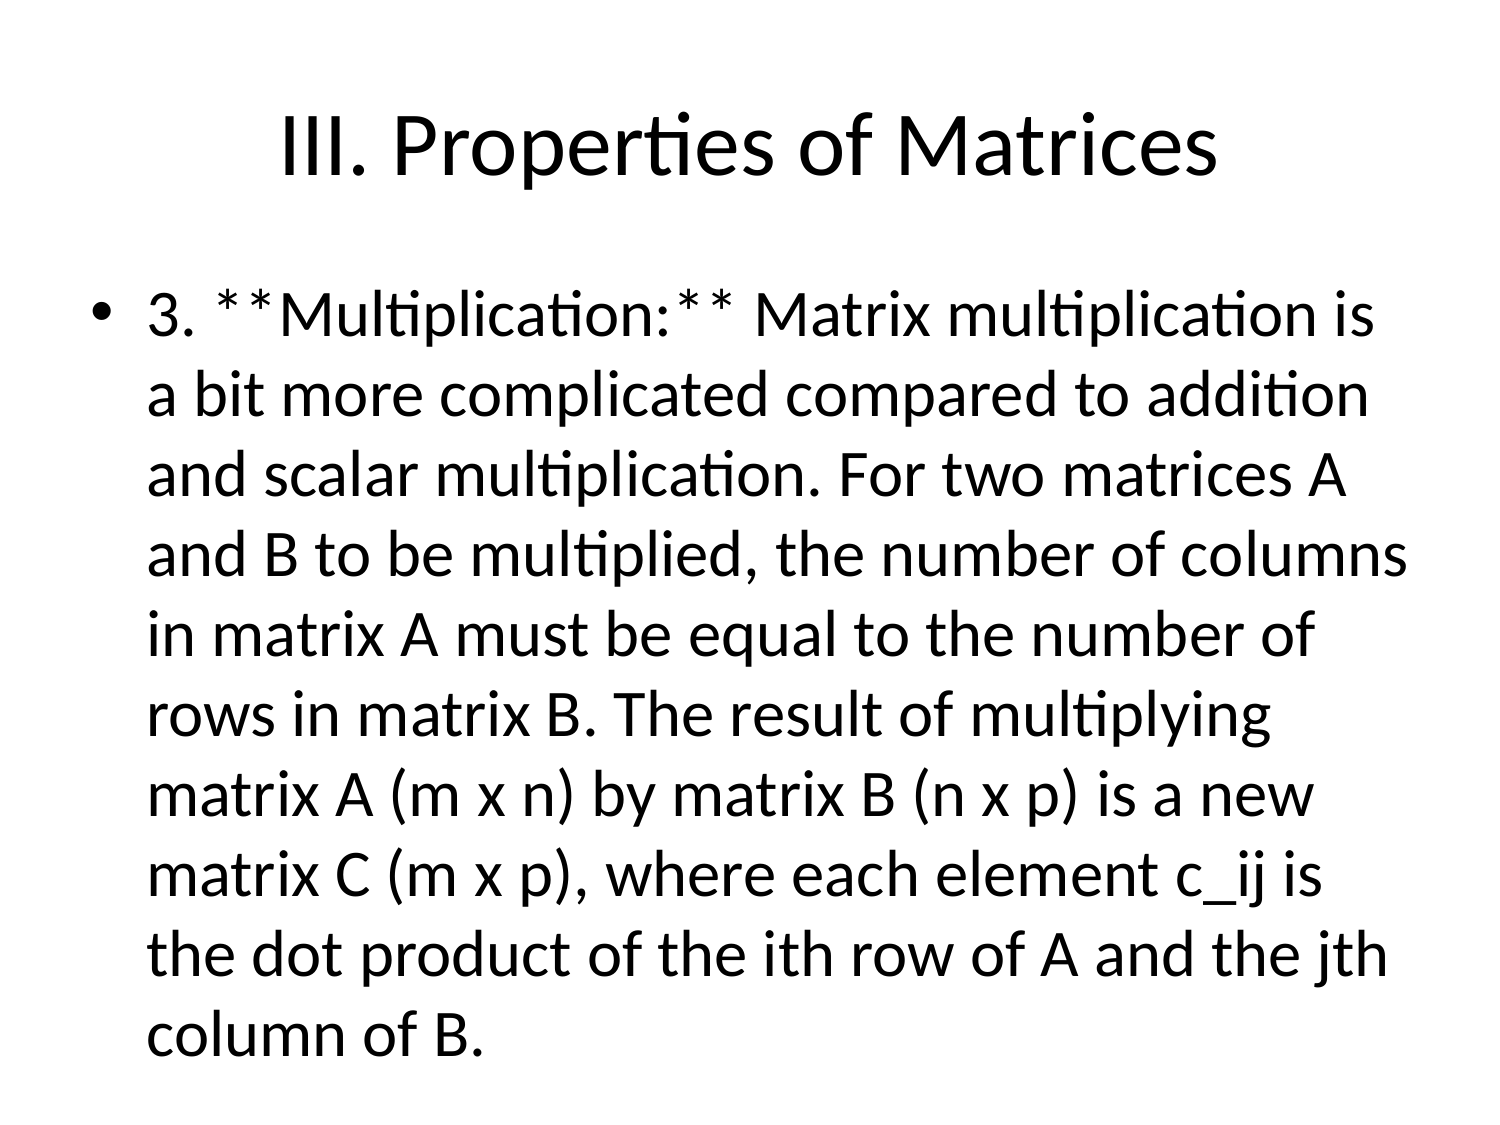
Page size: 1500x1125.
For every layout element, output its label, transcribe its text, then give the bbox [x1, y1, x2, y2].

title III. Properties of Matrices [75, 45, 1425, 233]
list 3. **Multiplication:** Matrix multiplication is a bit more complicated compared to addition and scalar multiplication. For two matrices A and B to be multiplied, the number of columns in matrix A must be equal to the number of rows in matrix B. The result of multiplying matrix A (m x n) by matrix B (n x p) is a new matrix C (m x p), where each element c_ij is the dot product of the ith row of A and the jth column of B. [75, 262, 1425, 1005]
